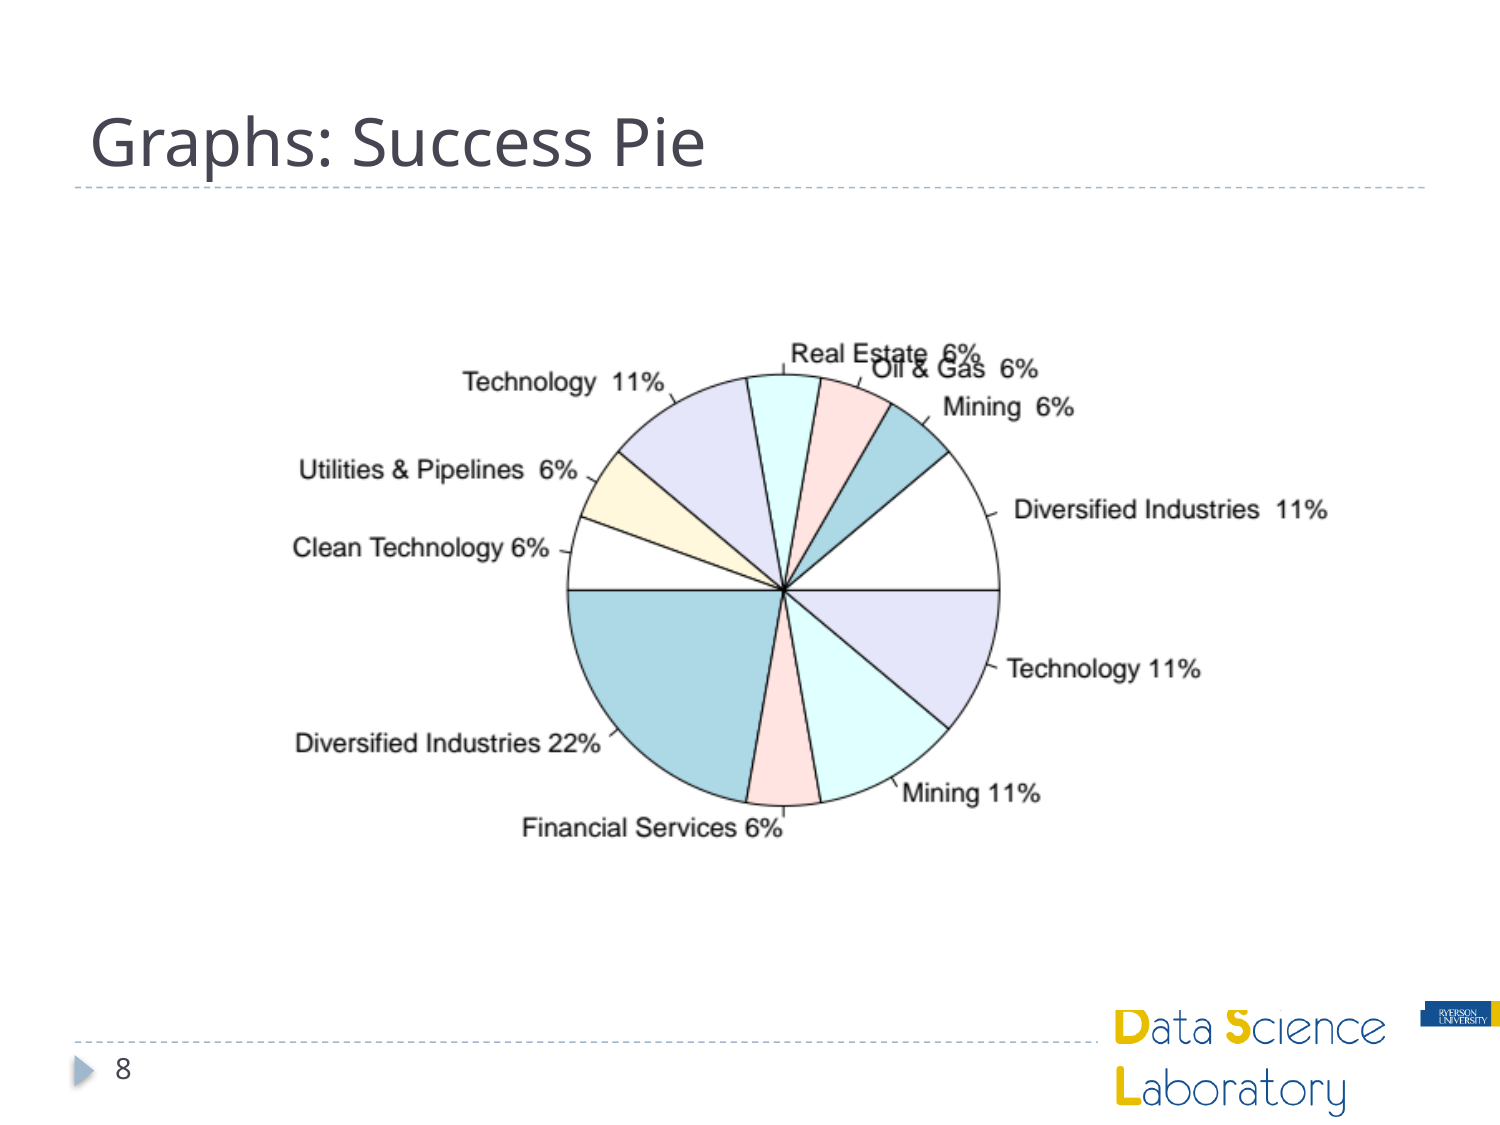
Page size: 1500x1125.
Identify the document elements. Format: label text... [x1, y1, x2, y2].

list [74, 199, 1426, 1011]
slide_number 8 [100, 1042, 426, 1103]
title Graphs: Success Pie [75, 24, 1425, 188]
picture [1098, 1001, 1500, 1125]
